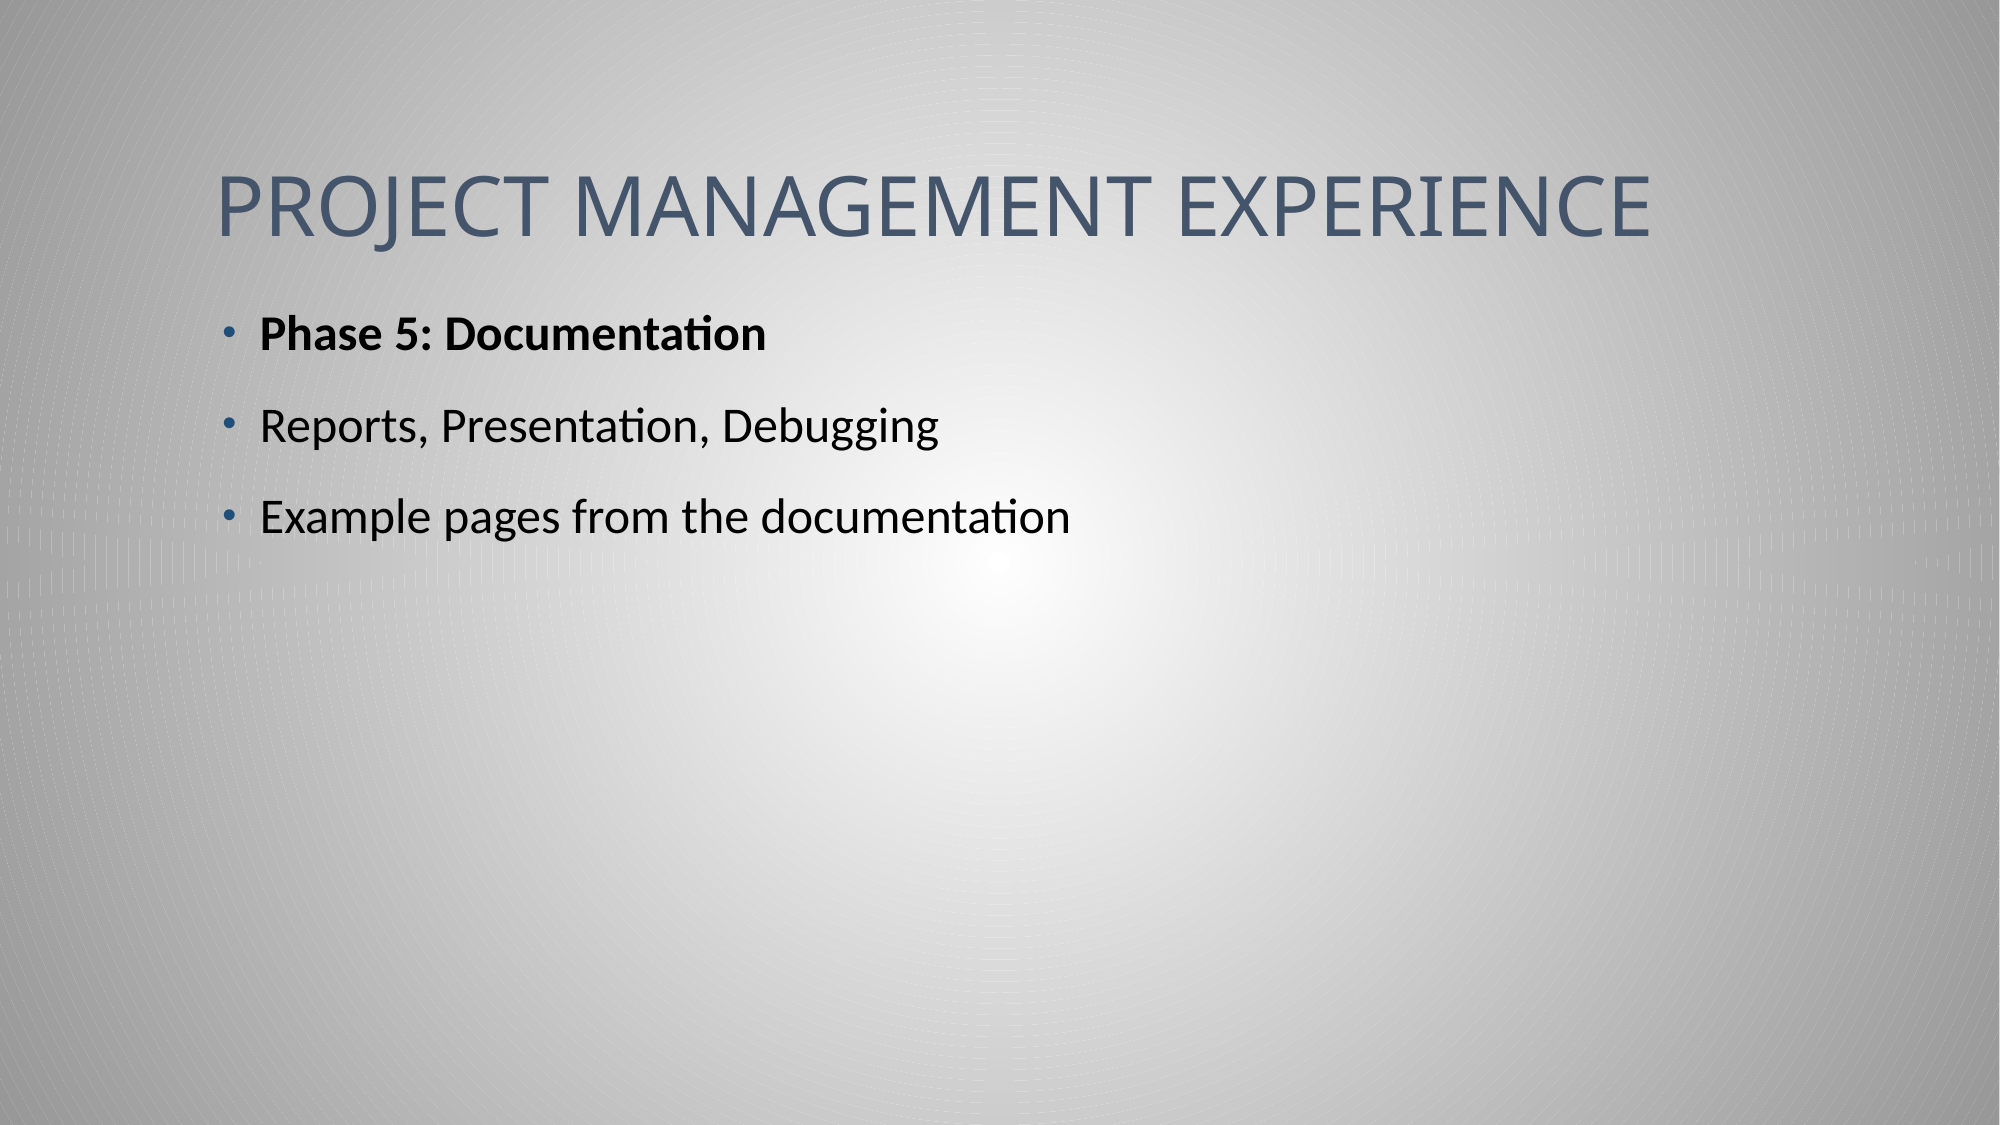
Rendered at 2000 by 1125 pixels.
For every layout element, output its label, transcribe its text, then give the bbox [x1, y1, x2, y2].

list Phase 5: Documentation Reports, Presentation, Debugging Example pages from the documentation [199, 299, 1800, 1013]
title Project Management Experience [199, 45, 1800, 263]
